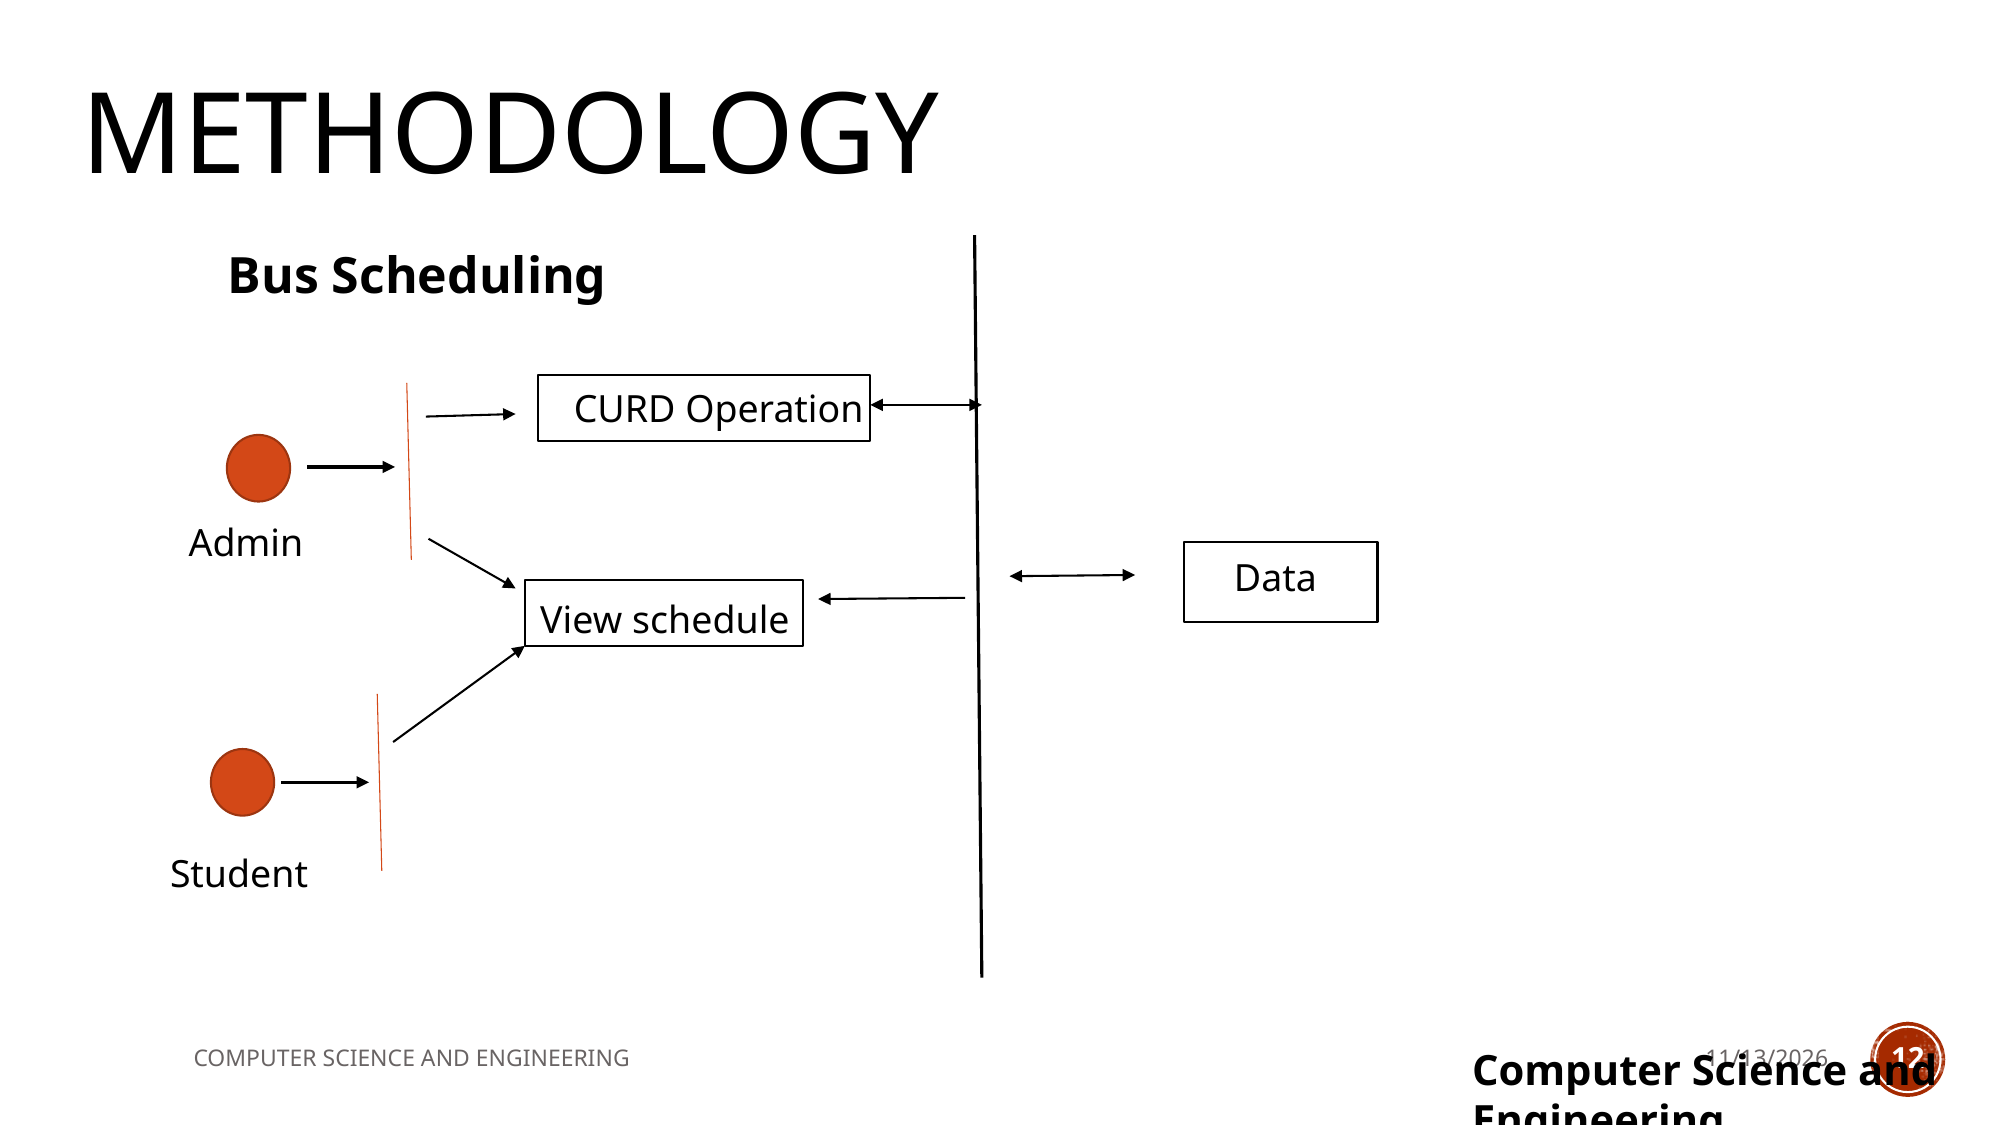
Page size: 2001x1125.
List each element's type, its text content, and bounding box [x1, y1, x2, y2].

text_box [395, 648, 523, 740]
text_box [1183, 541, 1379, 623]
text_box Data [1219, 546, 1414, 606]
text_box [209, 747, 276, 817]
text_box [537, 374, 871, 442]
text_box [524, 579, 804, 647]
title Methodology [66, 5, 1717, 193]
text_box Bus Scheduling [213, 236, 701, 312]
text_box Student [155, 842, 350, 902]
text_box [225, 433, 292, 503]
text_box Computer Science and Engineering [1457, 1036, 2000, 1125]
slide_number 12 [1855, 1028, 1961, 1036]
text_box CURD Operation [558, 377, 916, 438]
footer COMPUTER SCIENCE AND ENGINEERING [178, 1028, 1217, 1089]
text_box View schedule [524, 588, 842, 649]
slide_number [1306, 1028, 1844, 1089]
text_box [430, 541, 514, 586]
text_box Admin [173, 511, 369, 572]
text_box [0, 193, 2000, 957]
